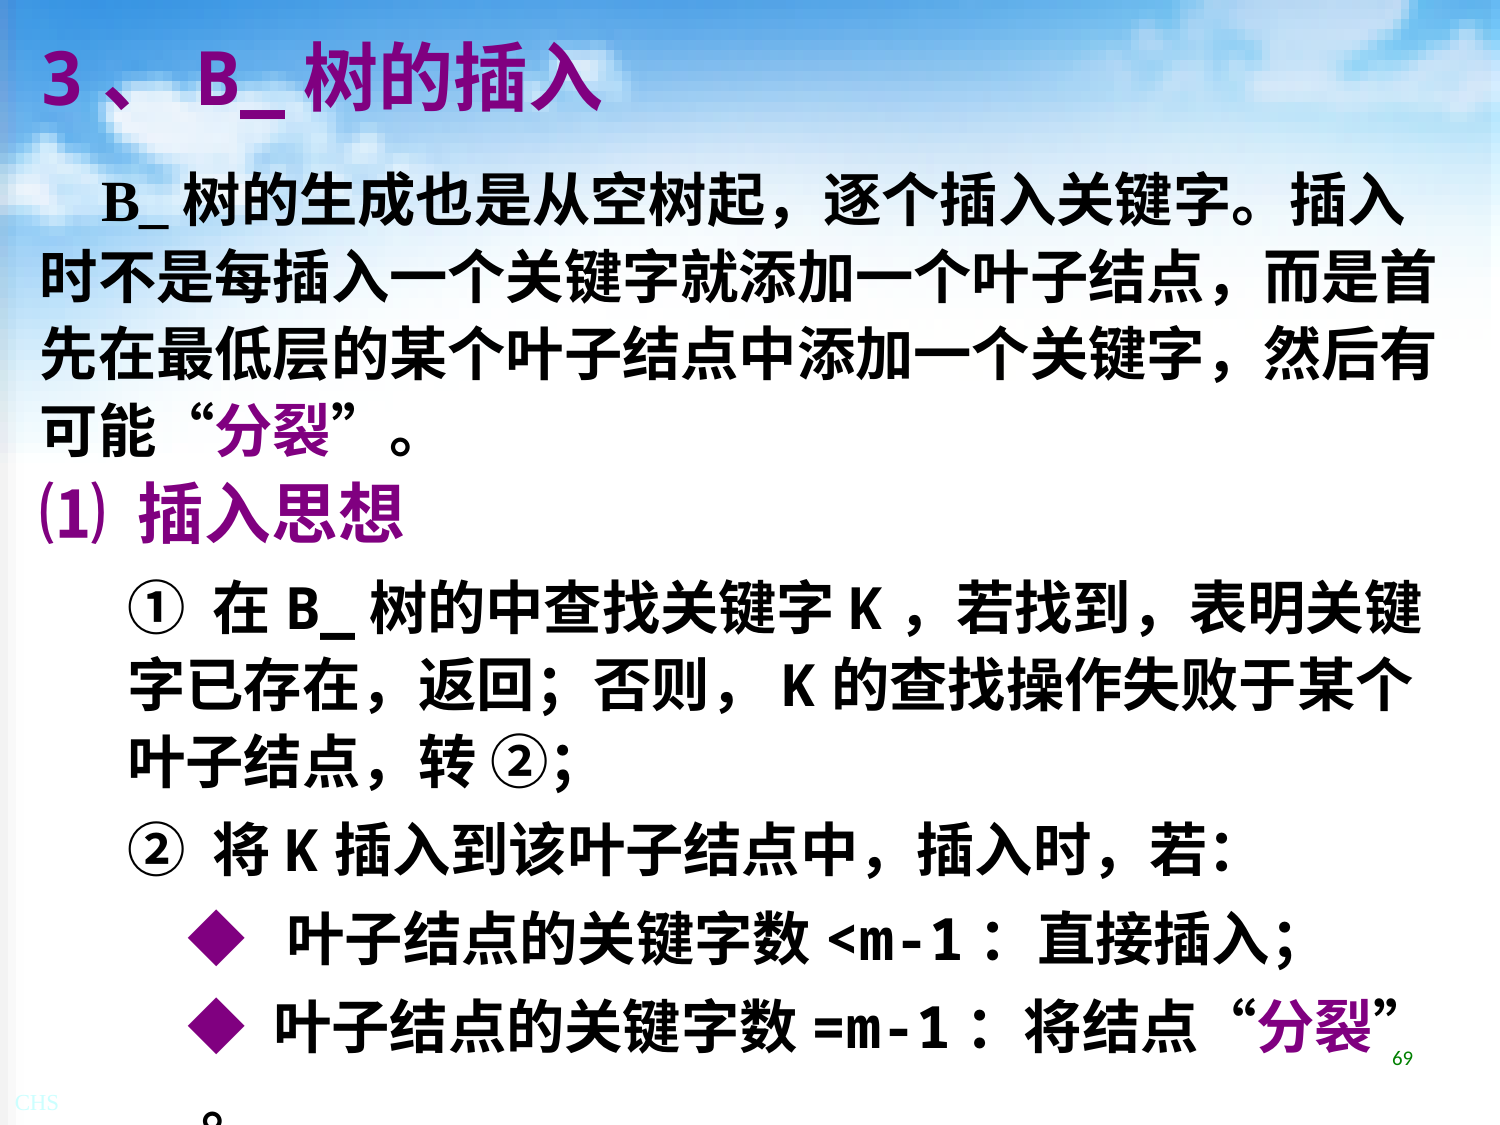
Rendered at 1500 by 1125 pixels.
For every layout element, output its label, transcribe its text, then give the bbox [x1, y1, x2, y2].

list B_树的生成也是从空树起，逐个插入关键字。插入时不是每插入一个关键字就添加一个叶子结点，而是首先在最低层的某个叶子结点中添加一个关键字，然后有可能“分裂”。 ⑴ 插入思想 ① 在B_树的中查找关键字K，若找到，表明关键字已存在，返回；否则，K的查找操作失败于某个叶子结点，转 ②； ② 将K插入到该叶子结点中，插入时，若： ◆ 叶子结点的关键字数<m-1：直接插入； ◆ 叶子结点的关键字数=m-1：将结点“分裂” 。 [24, 148, 1471, 1125]
slide_number 69 [1370, 1042, 1435, 1072]
picture [17, 1096, 24, 1109]
picture [0, 0, 1500, 1125]
title 3、B_树的插入 [24, 18, 621, 132]
